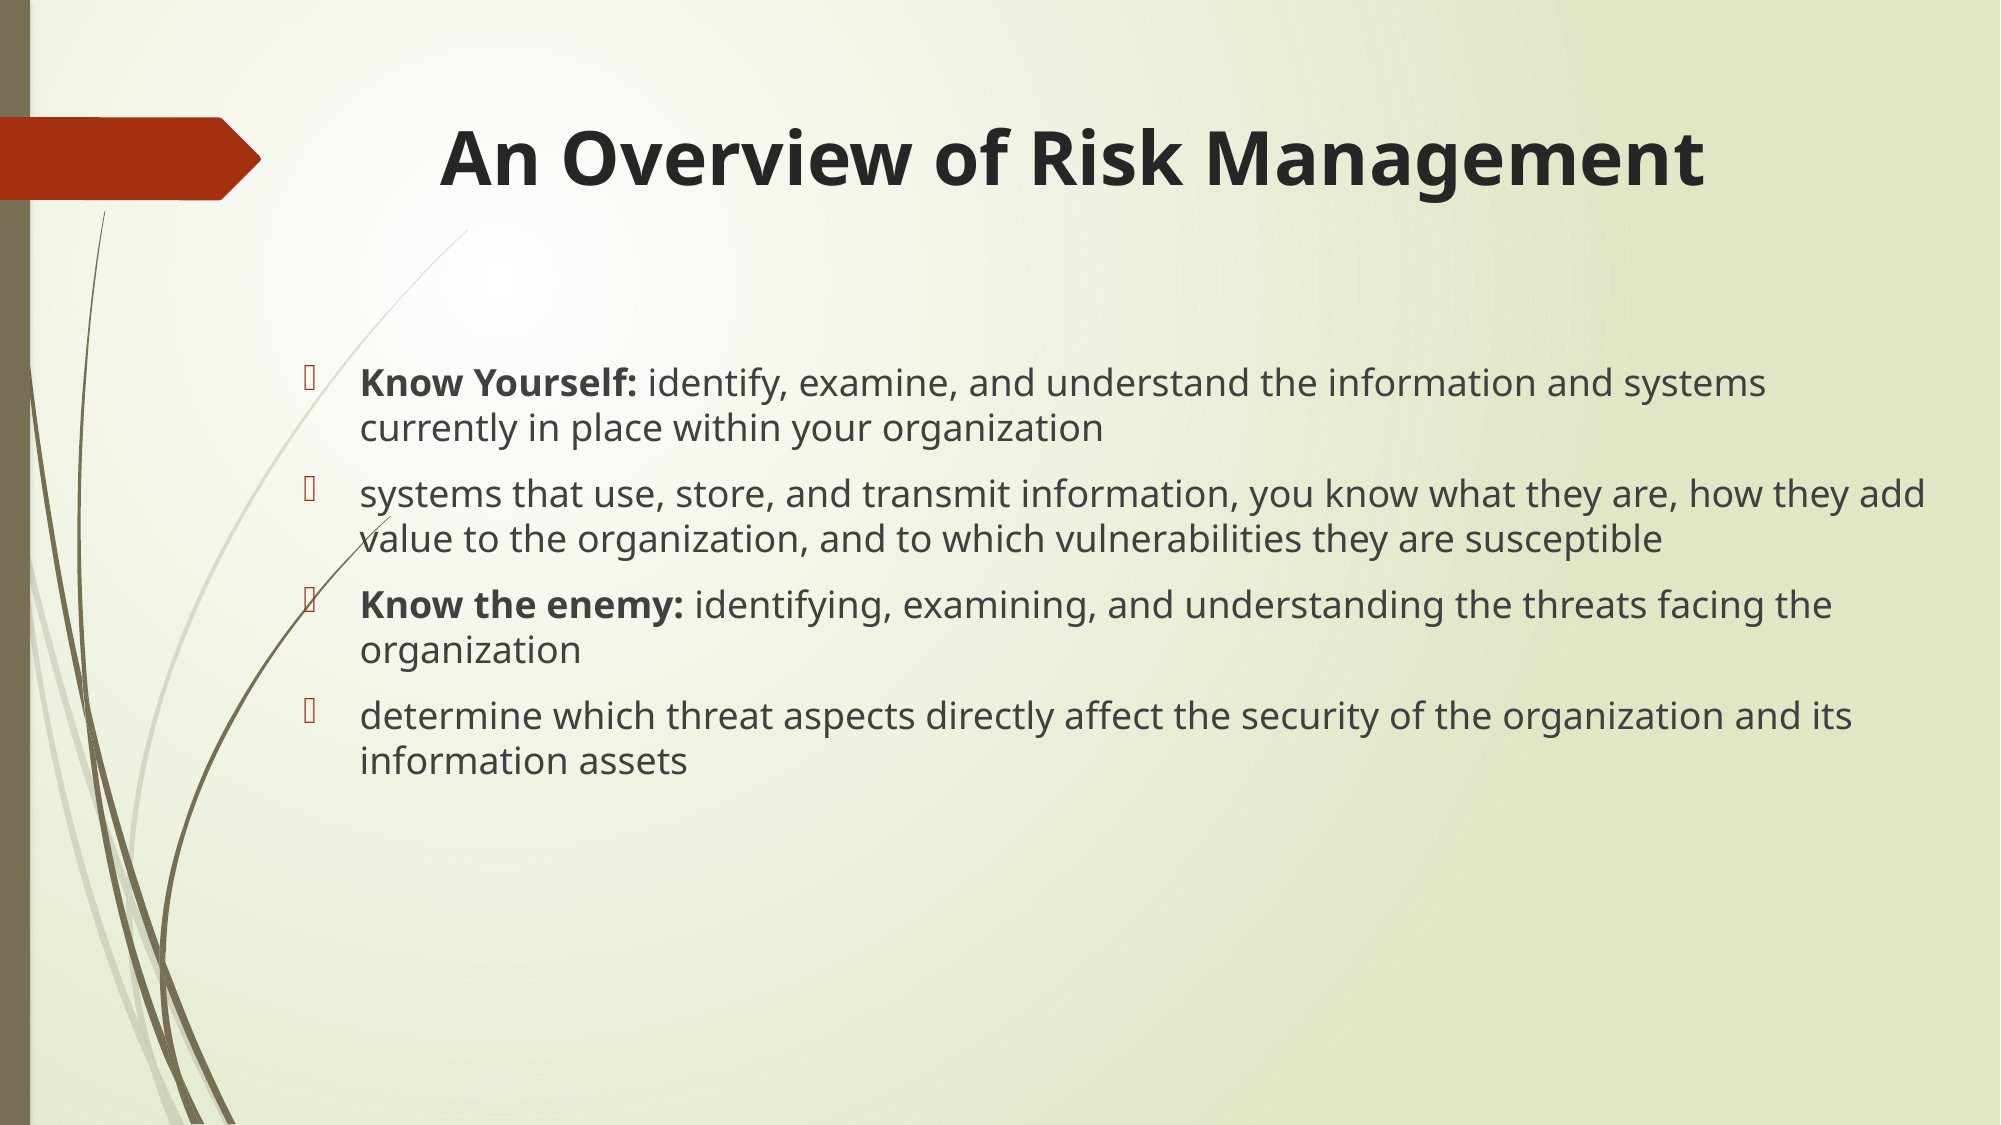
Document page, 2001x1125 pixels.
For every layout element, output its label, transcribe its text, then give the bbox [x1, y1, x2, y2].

list Know Yourself: identify, examine, and understand the information and systems currently in place within your organization systems that use, store, and transmit information, you know what they are, how they add value to the organization, and to which vulnerabilities they are susceptible Know the enemy: identifying, examining, and understanding the threats facing the organization determine which threat aspects directly affect the security of the organization and its information assets [288, 351, 1947, 1125]
title An Overview of Risk Management [425, 102, 1888, 313]
